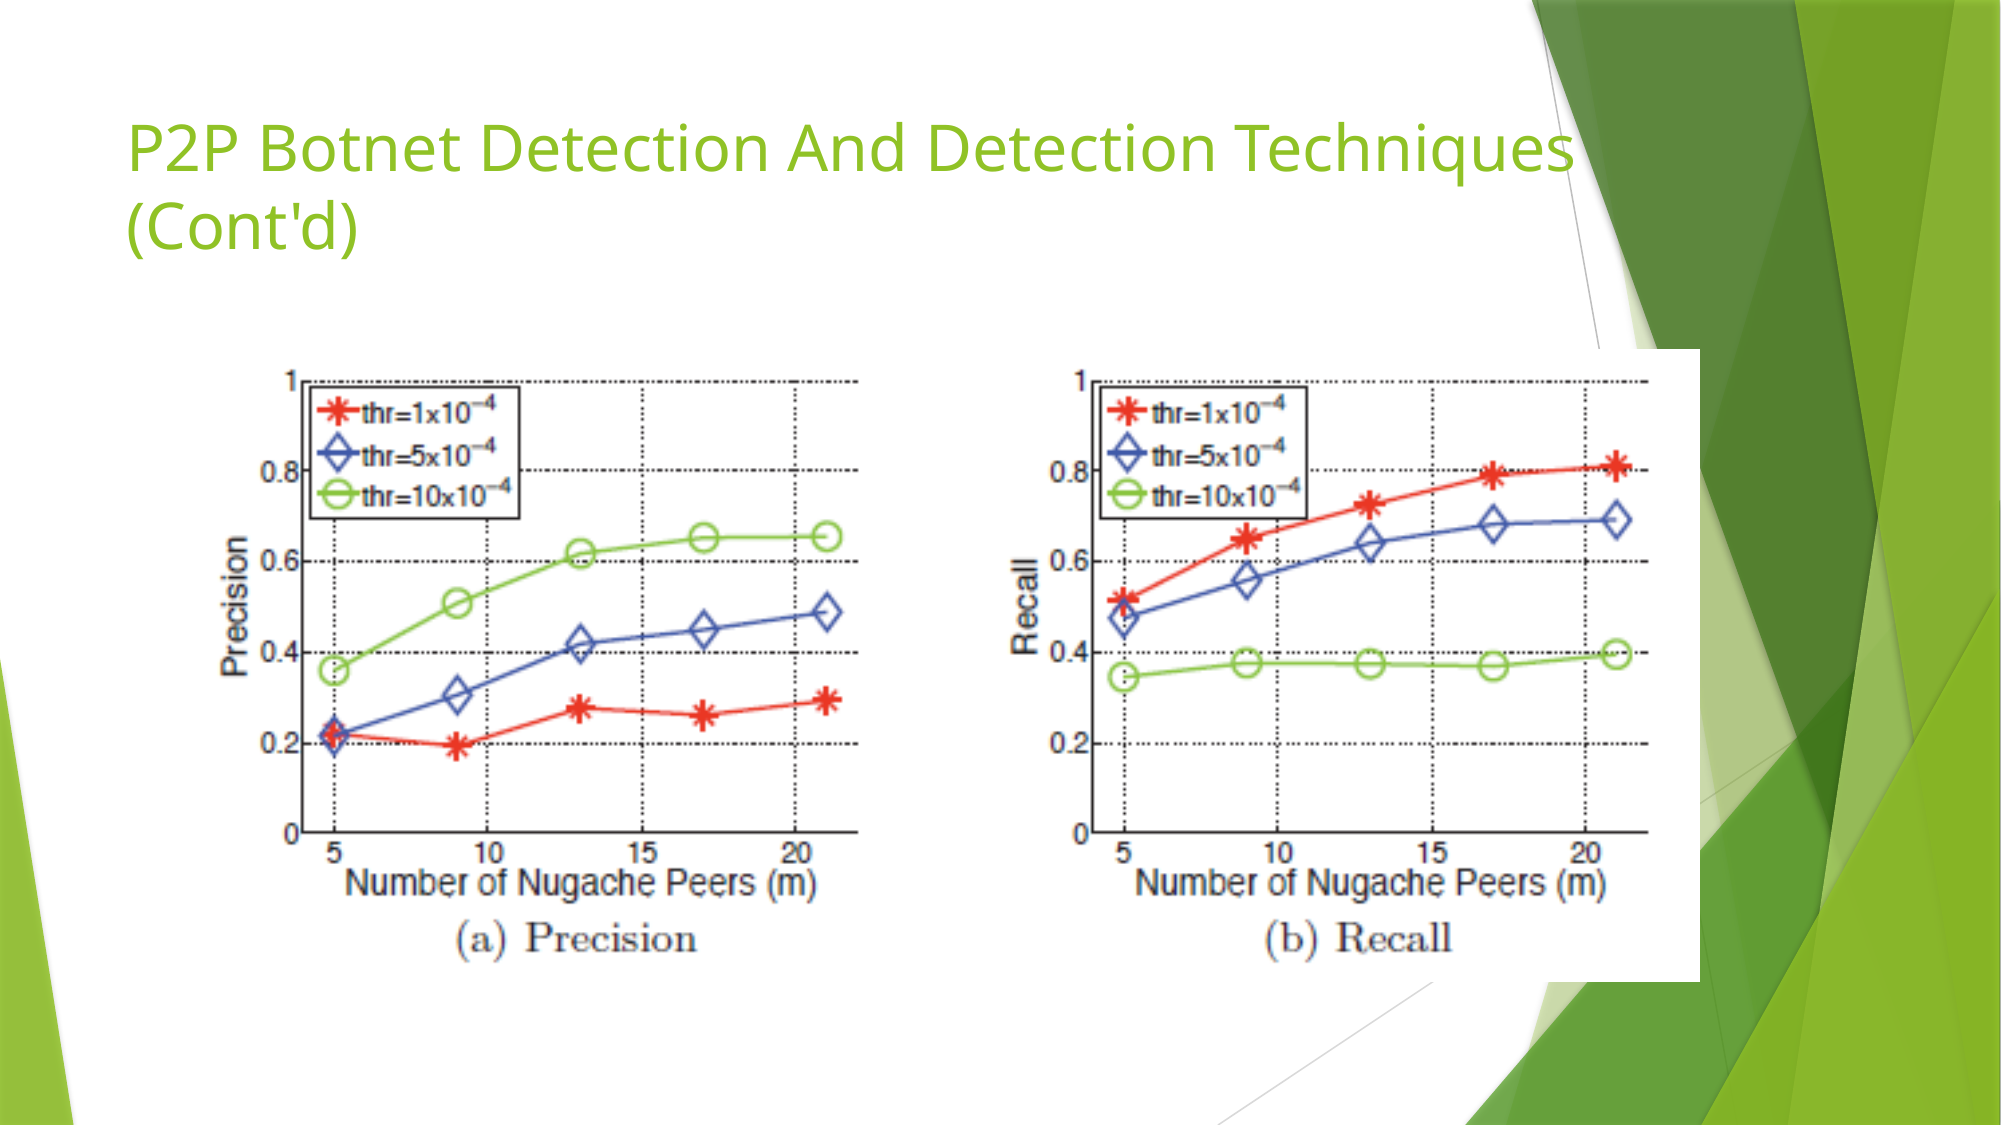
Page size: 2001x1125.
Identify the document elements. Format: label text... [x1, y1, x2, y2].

title P2P Botnet Detection And Detection Techniques (Cont'd) [111, 99, 1627, 317]
picture [215, 348, 1701, 982]
